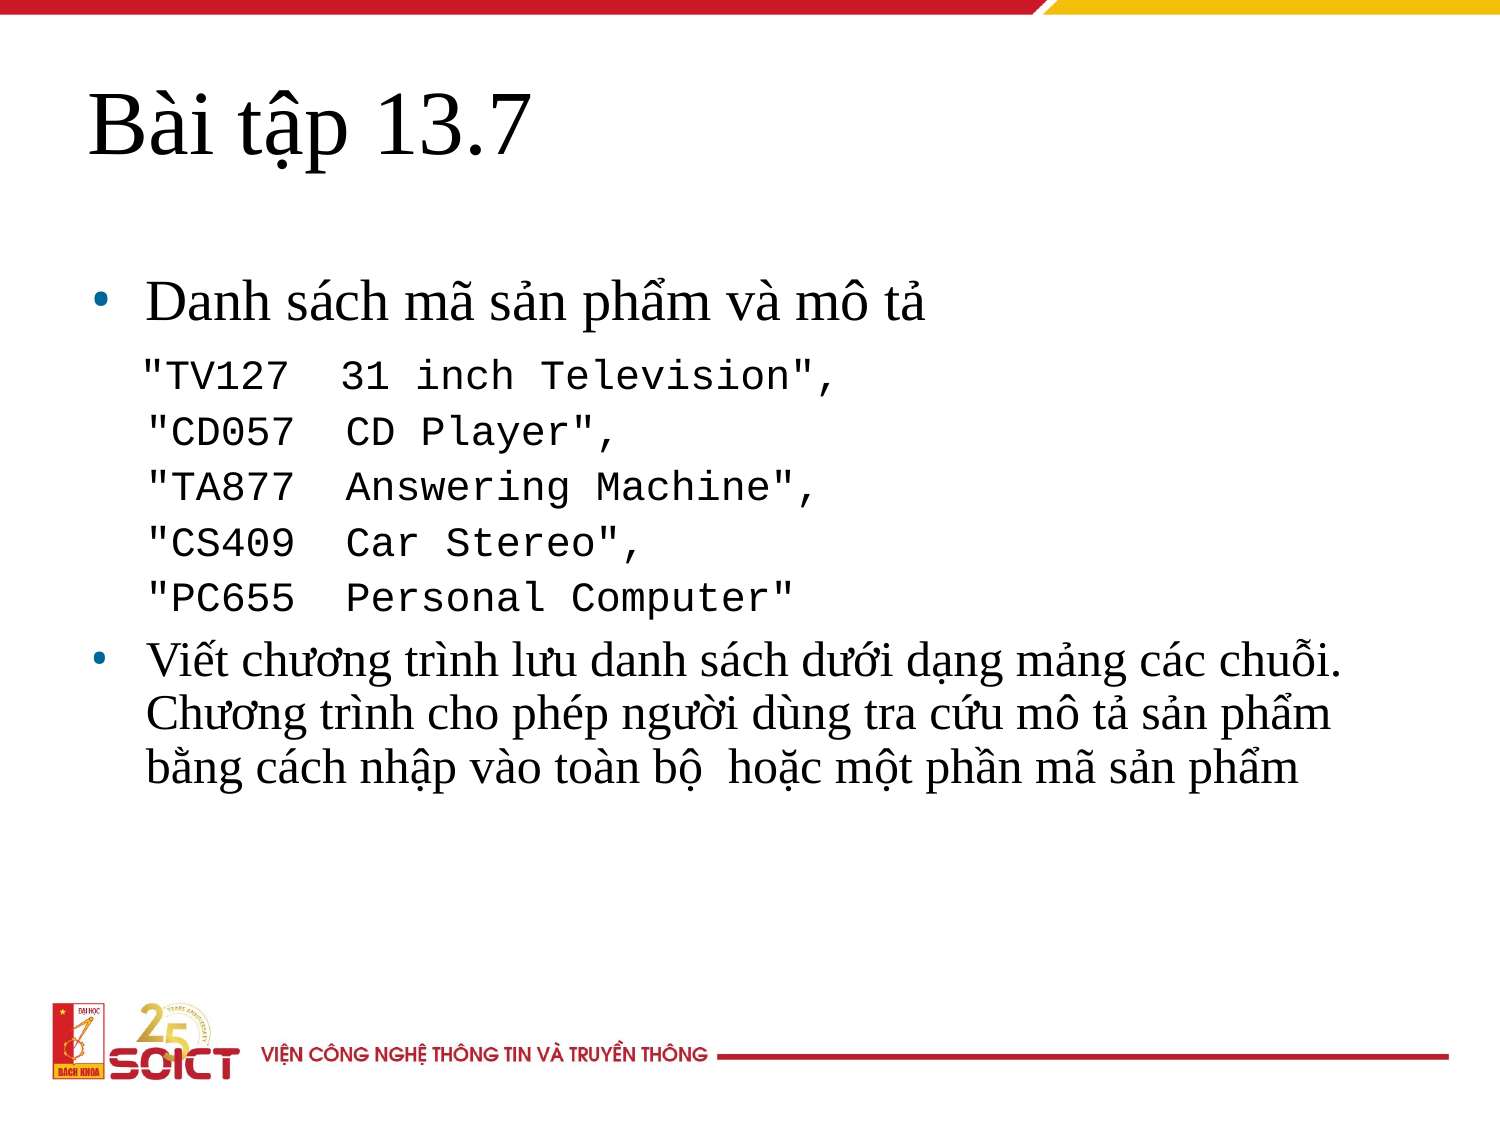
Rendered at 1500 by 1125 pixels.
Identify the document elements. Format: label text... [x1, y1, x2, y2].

title Bài tập 13.7 [72, 16, 1425, 233]
picture [0, 0, 1500, 1125]
list Danh sách mã sản phẩm và mô tả "TV127 31 inch Television", "CD057 CD Player", "TA877 Answering Machine", "CS409 Car Stereo", "PC655 Personal Computer" Viết chương trình lưu danh sách dưới dạng mảng các chuỗi. Chương trình cho phép người dùng tra cứu mô tả sản phẩm bằng cách nhập vào toàn bộ hoặc một phần mã sản phẩm [75, 262, 1425, 1050]
